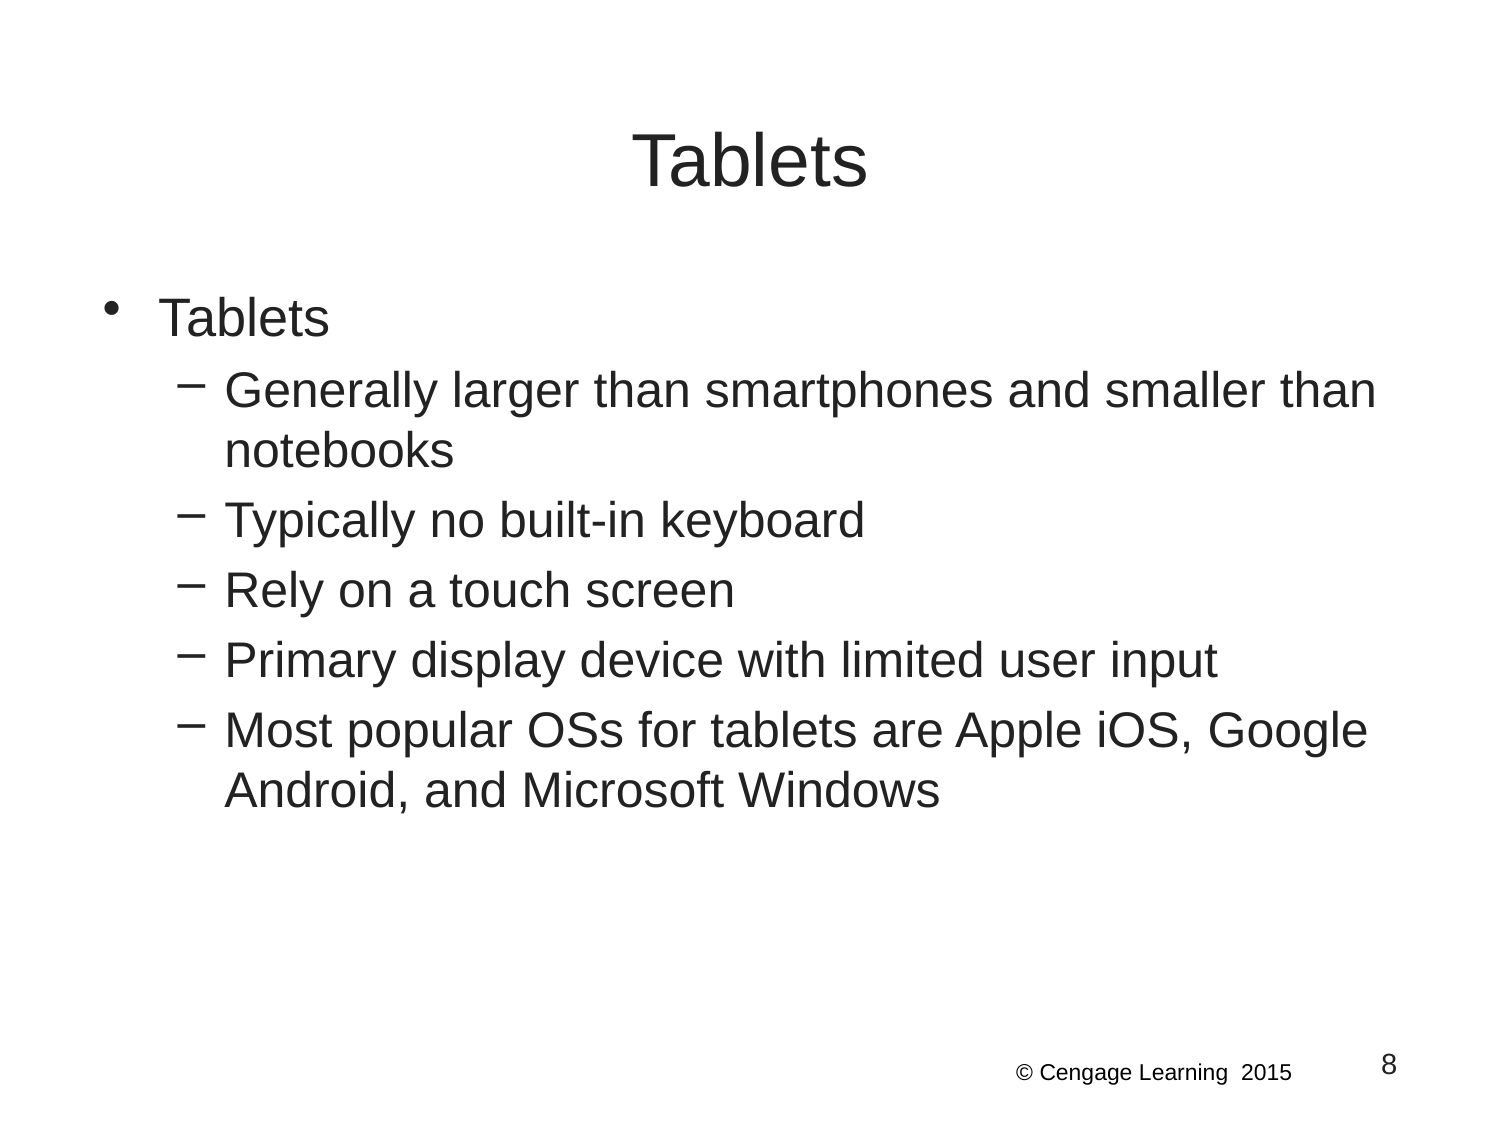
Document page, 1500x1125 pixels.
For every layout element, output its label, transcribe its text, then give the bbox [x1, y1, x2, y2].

slide_number 8 [1337, 1037, 1413, 1101]
title Tablets [87, 62, 1413, 250]
list Tablets Generally larger than smartphones and smaller than notebooks Typically no built-in keyboard Rely on a touch screen Primary display device with limited user input Most popular OSs for tablets are Apple iOS, Google Android, and Microsoft Windows [87, 275, 1413, 1025]
